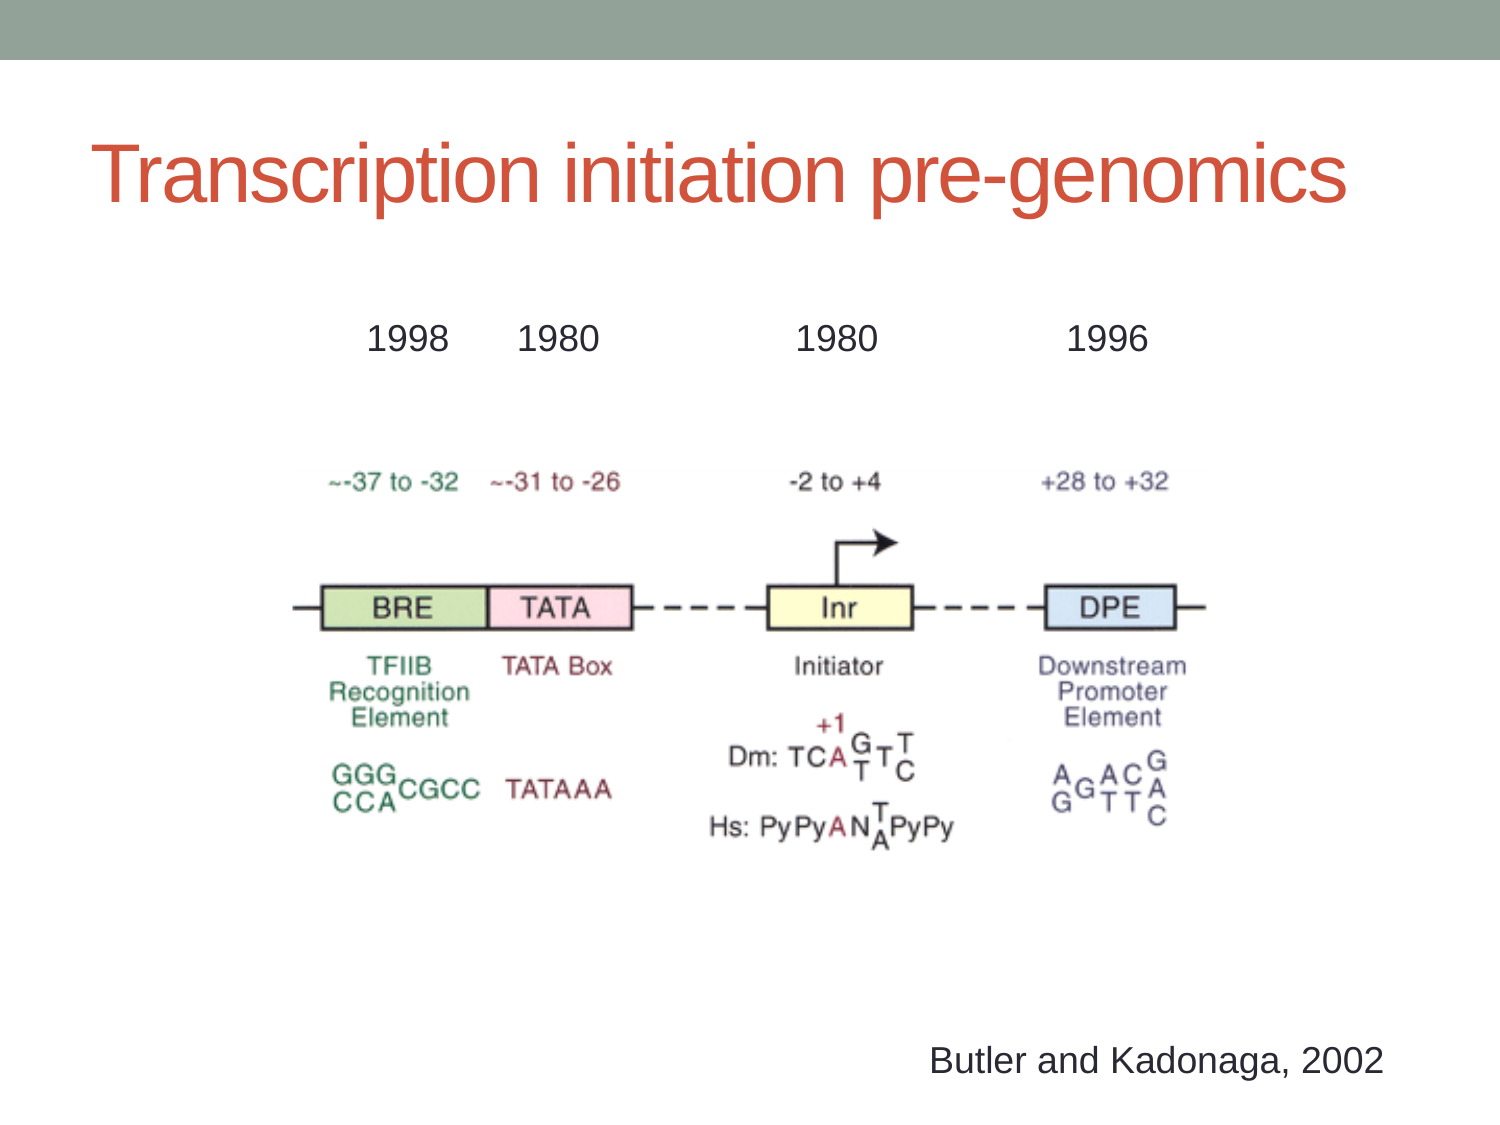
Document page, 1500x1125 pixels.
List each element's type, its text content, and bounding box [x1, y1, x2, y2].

text_box 1996 [1051, 306, 1168, 367]
title Transcription initiation pre-genomics [75, 87, 1425, 250]
text_box 1980 [502, 306, 619, 367]
text_box 1998 [351, 306, 468, 367]
text_box 1980 [780, 306, 897, 367]
picture [291, 469, 1209, 854]
text_box Butler and Kadonaga, 2002 [914, 1028, 1448, 1089]
